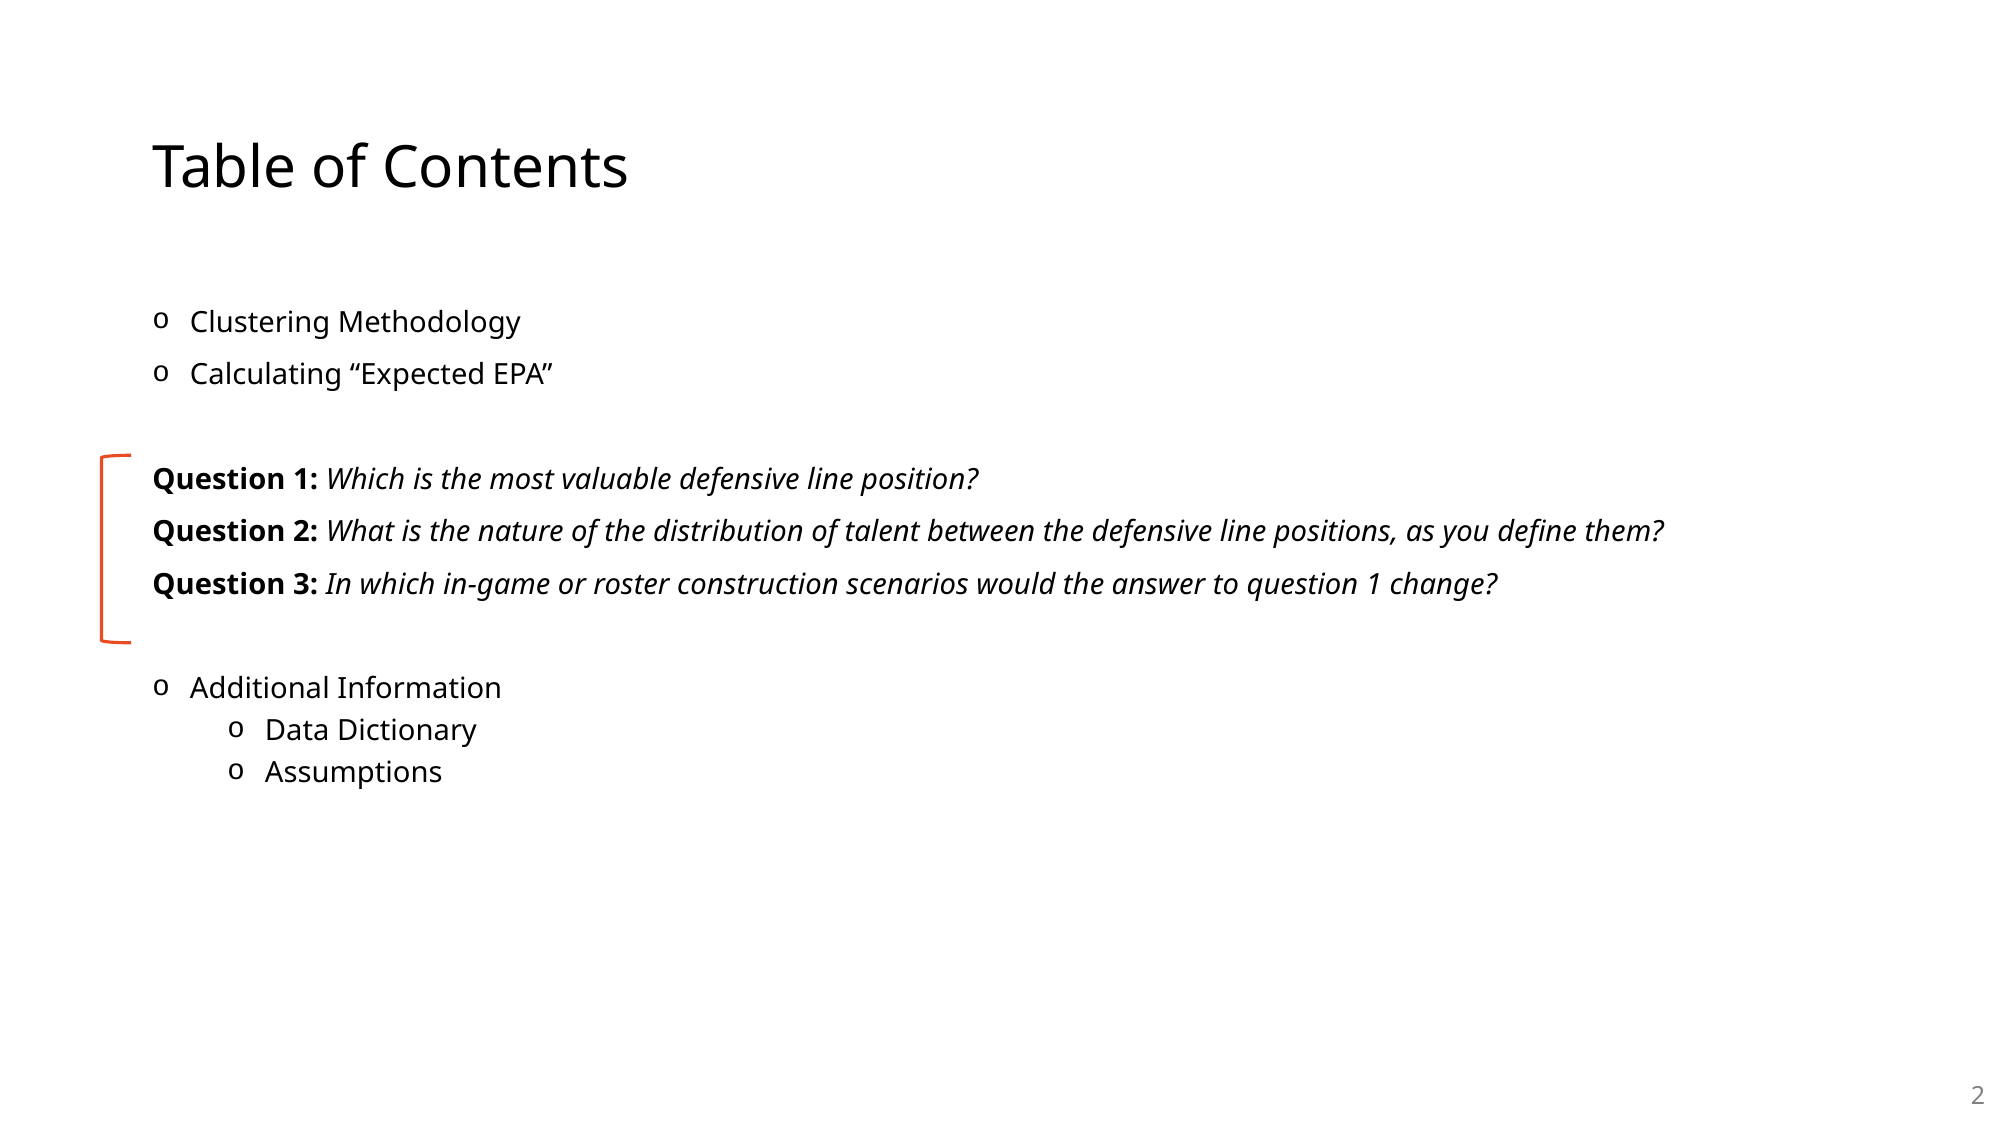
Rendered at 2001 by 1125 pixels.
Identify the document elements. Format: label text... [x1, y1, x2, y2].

text_box [100, 454, 132, 644]
title Table of Contents [137, 59, 1863, 278]
slide_number 2 [1950, 1065, 2000, 1125]
list Clustering Methodology Calculating “Expected EPA” Question 1: Which is the most valuable defensive line position? Question 2: What is the nature of the distribution of talent between the defensive line positions, as you define them? Question 3: In which in-game or roster construction scenarios would the answer to question 1 change? Additional Information Data Dictionary Assumptions [137, 299, 2000, 1014]
